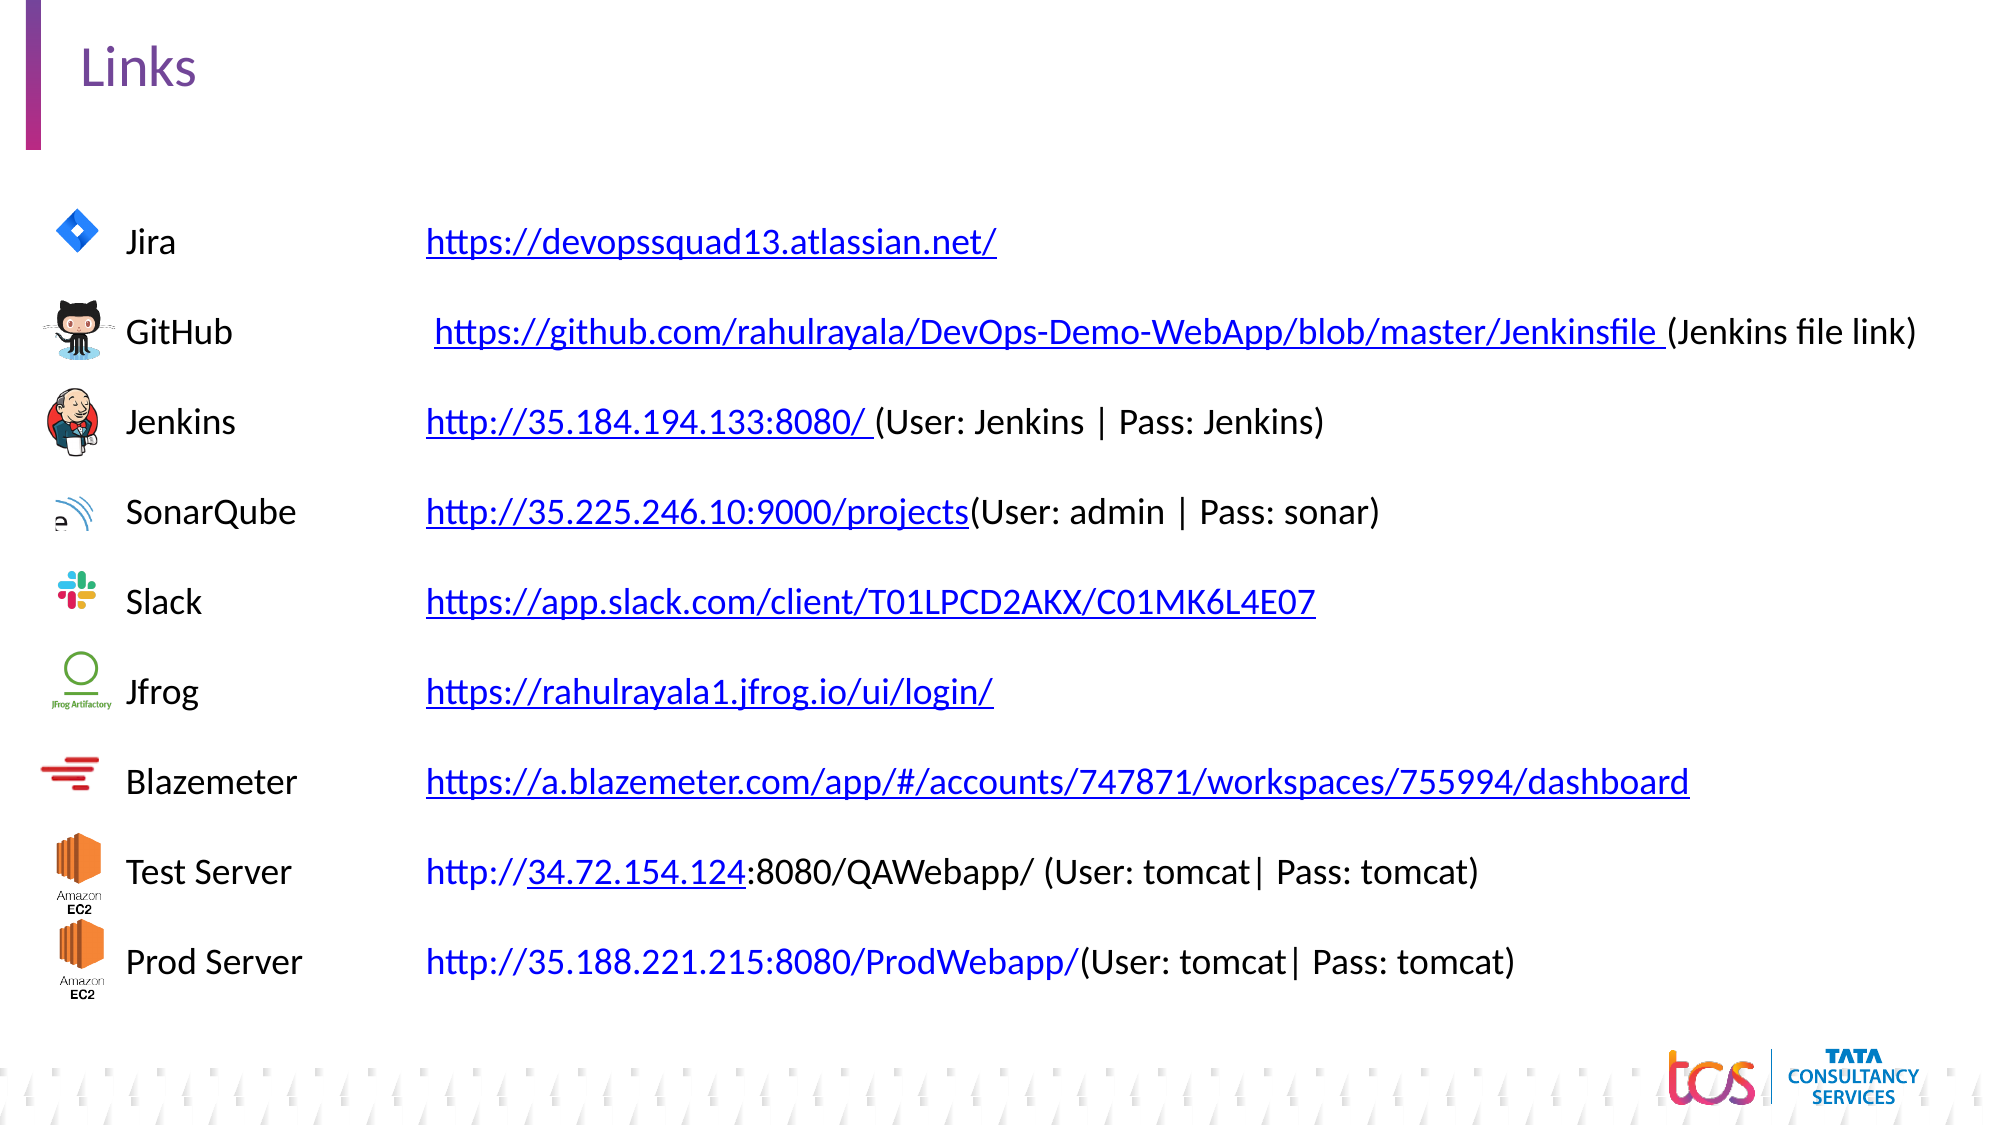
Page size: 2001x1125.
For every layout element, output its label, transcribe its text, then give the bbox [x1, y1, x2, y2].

picture [1669, 1050, 1755, 1105]
title Links [69, 9, 1940, 116]
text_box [36, 164, 1964, 1003]
